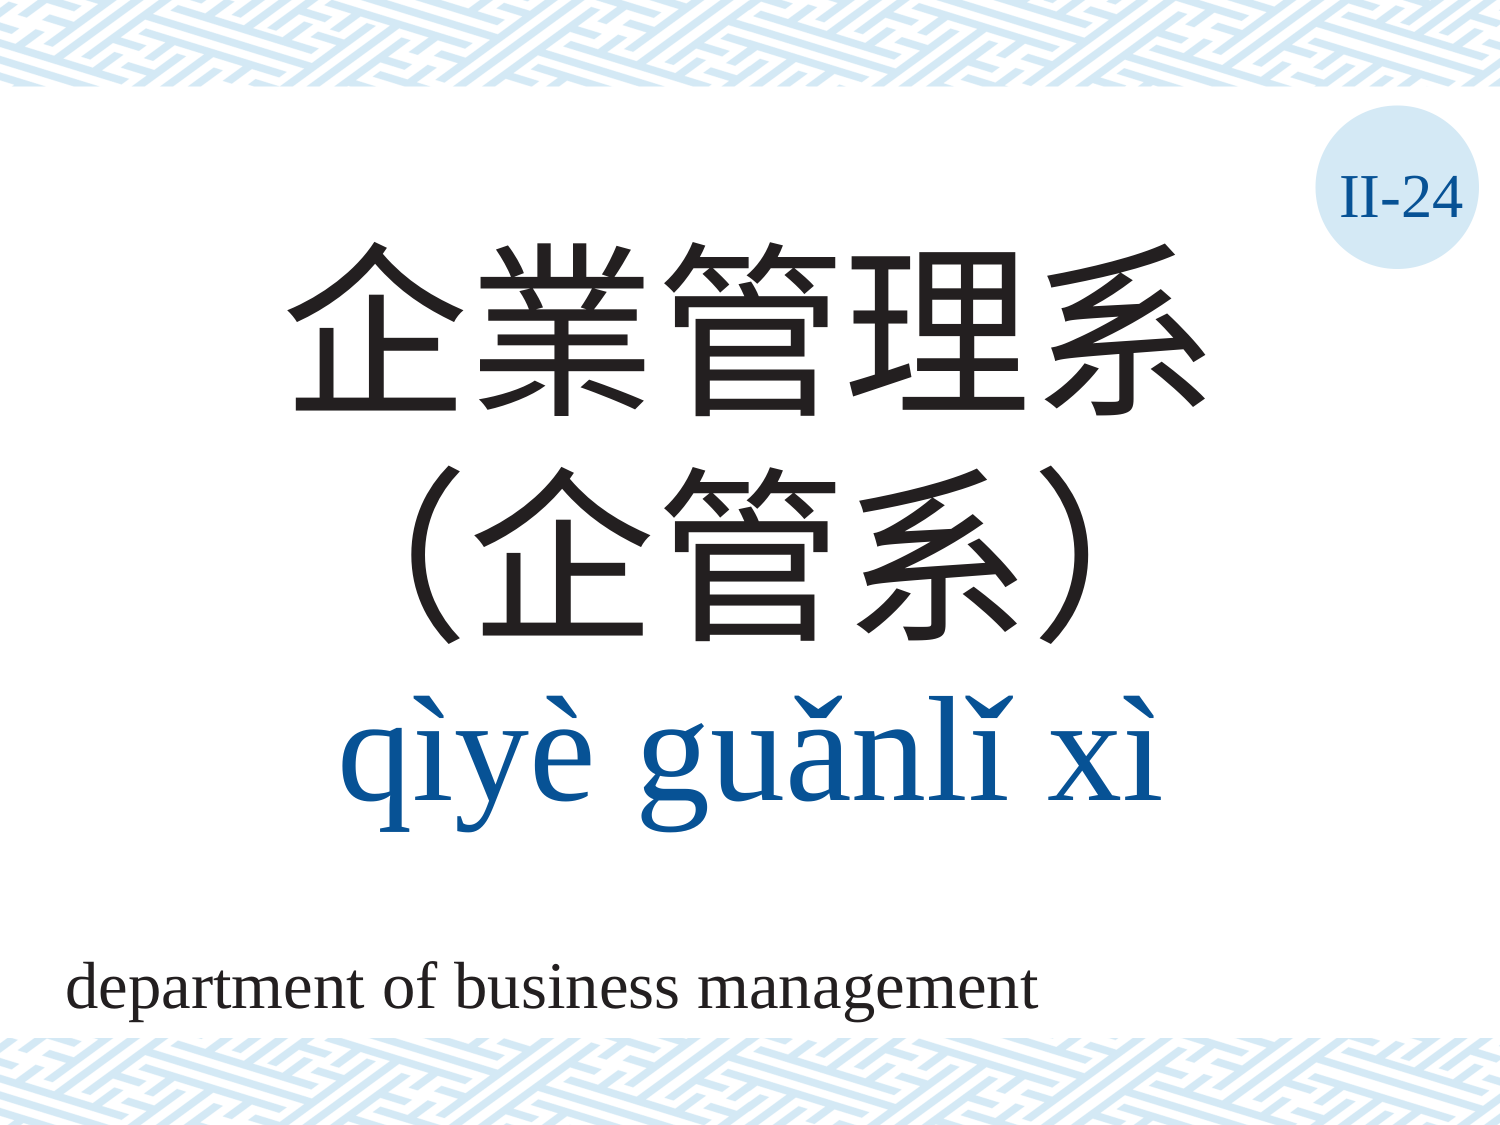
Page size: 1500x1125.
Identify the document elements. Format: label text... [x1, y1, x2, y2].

text_box II-24 [1337, 154, 1467, 230]
text_box department of business management [62, 942, 1123, 1023]
text_box qìyè guǎnlǐ xì [335, 650, 1165, 831]
text_box 企業管理系 （企管系） [279, 214, 1221, 664]
picture [0, 0, 1500, 1125]
